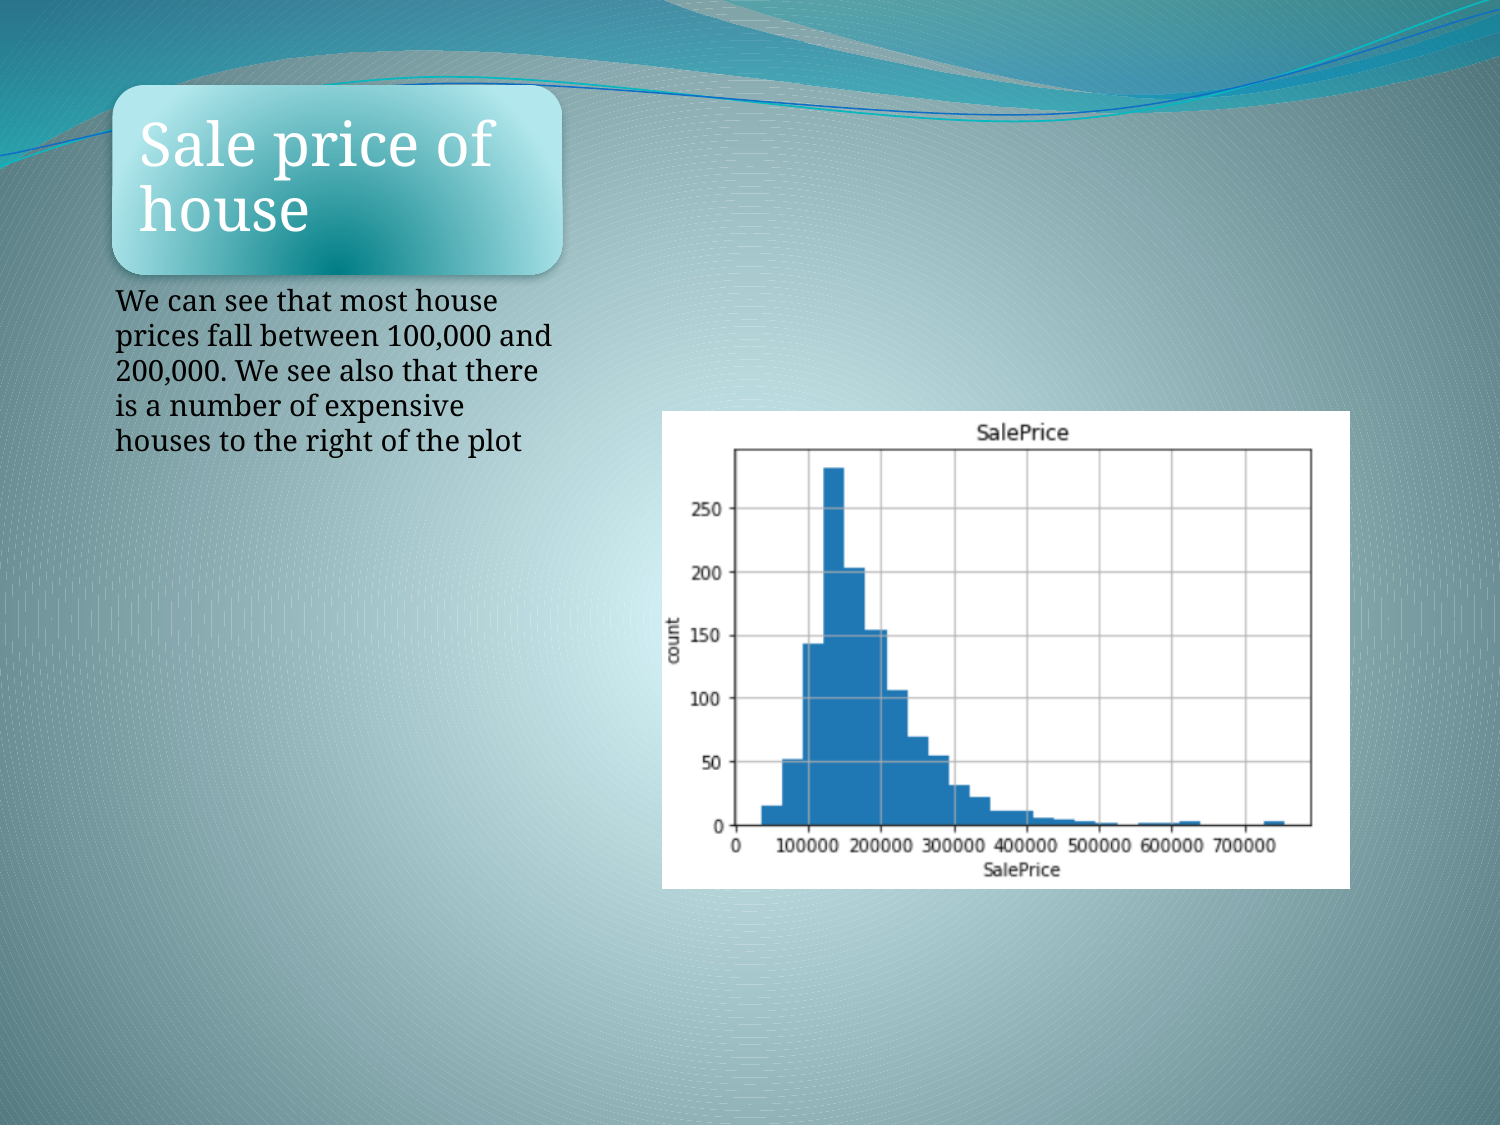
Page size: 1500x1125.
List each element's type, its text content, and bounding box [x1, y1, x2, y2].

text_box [112, 282, 563, 288]
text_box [112, 84, 563, 276]
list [661, 411, 1350, 889]
list We can see that most house prices fall between 100,000 and 200,000. We see also that there is a number of expensive houses to the right of the plot [112, 286, 563, 1025]
